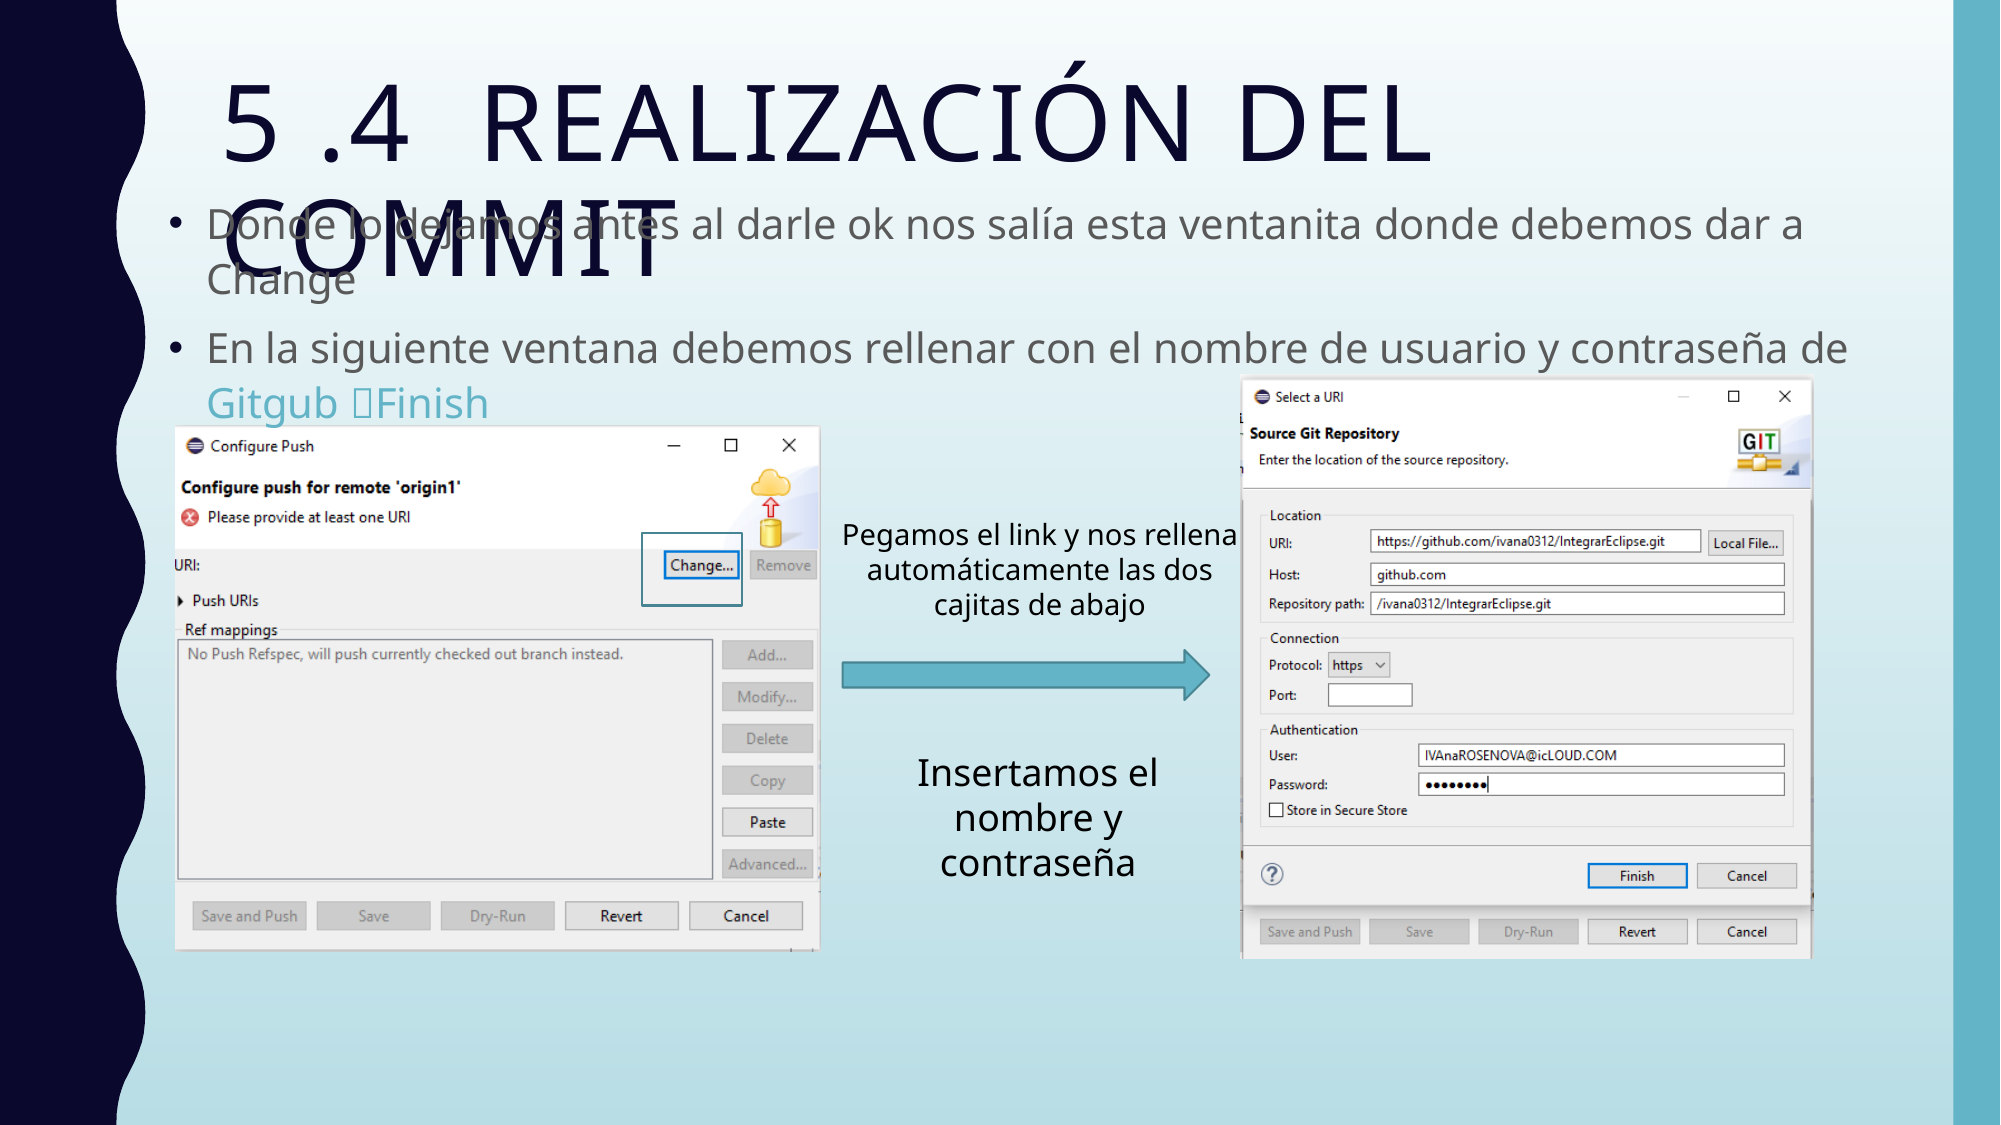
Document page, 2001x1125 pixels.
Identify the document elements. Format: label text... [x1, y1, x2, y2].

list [175, 425, 821, 952]
list Donde lo dejamos antes al darle ok nos salía esta ventanita donde debemos dar a Change En la siguiente ventana debemos rellenar con el nombre de usuario y contraseña de Gitgub Finish [153, 185, 1927, 779]
picture [1240, 374, 1814, 959]
text_box Insertamos el nombre y contraseña [842, 741, 1235, 892]
title 5 .4 Realización del commit [205, 62, 1875, 185]
text_box [841, 649, 1211, 701]
text_box Pegamos el link y nos rellena automáticamente las dos cajitas de abajo [826, 508, 1240, 629]
